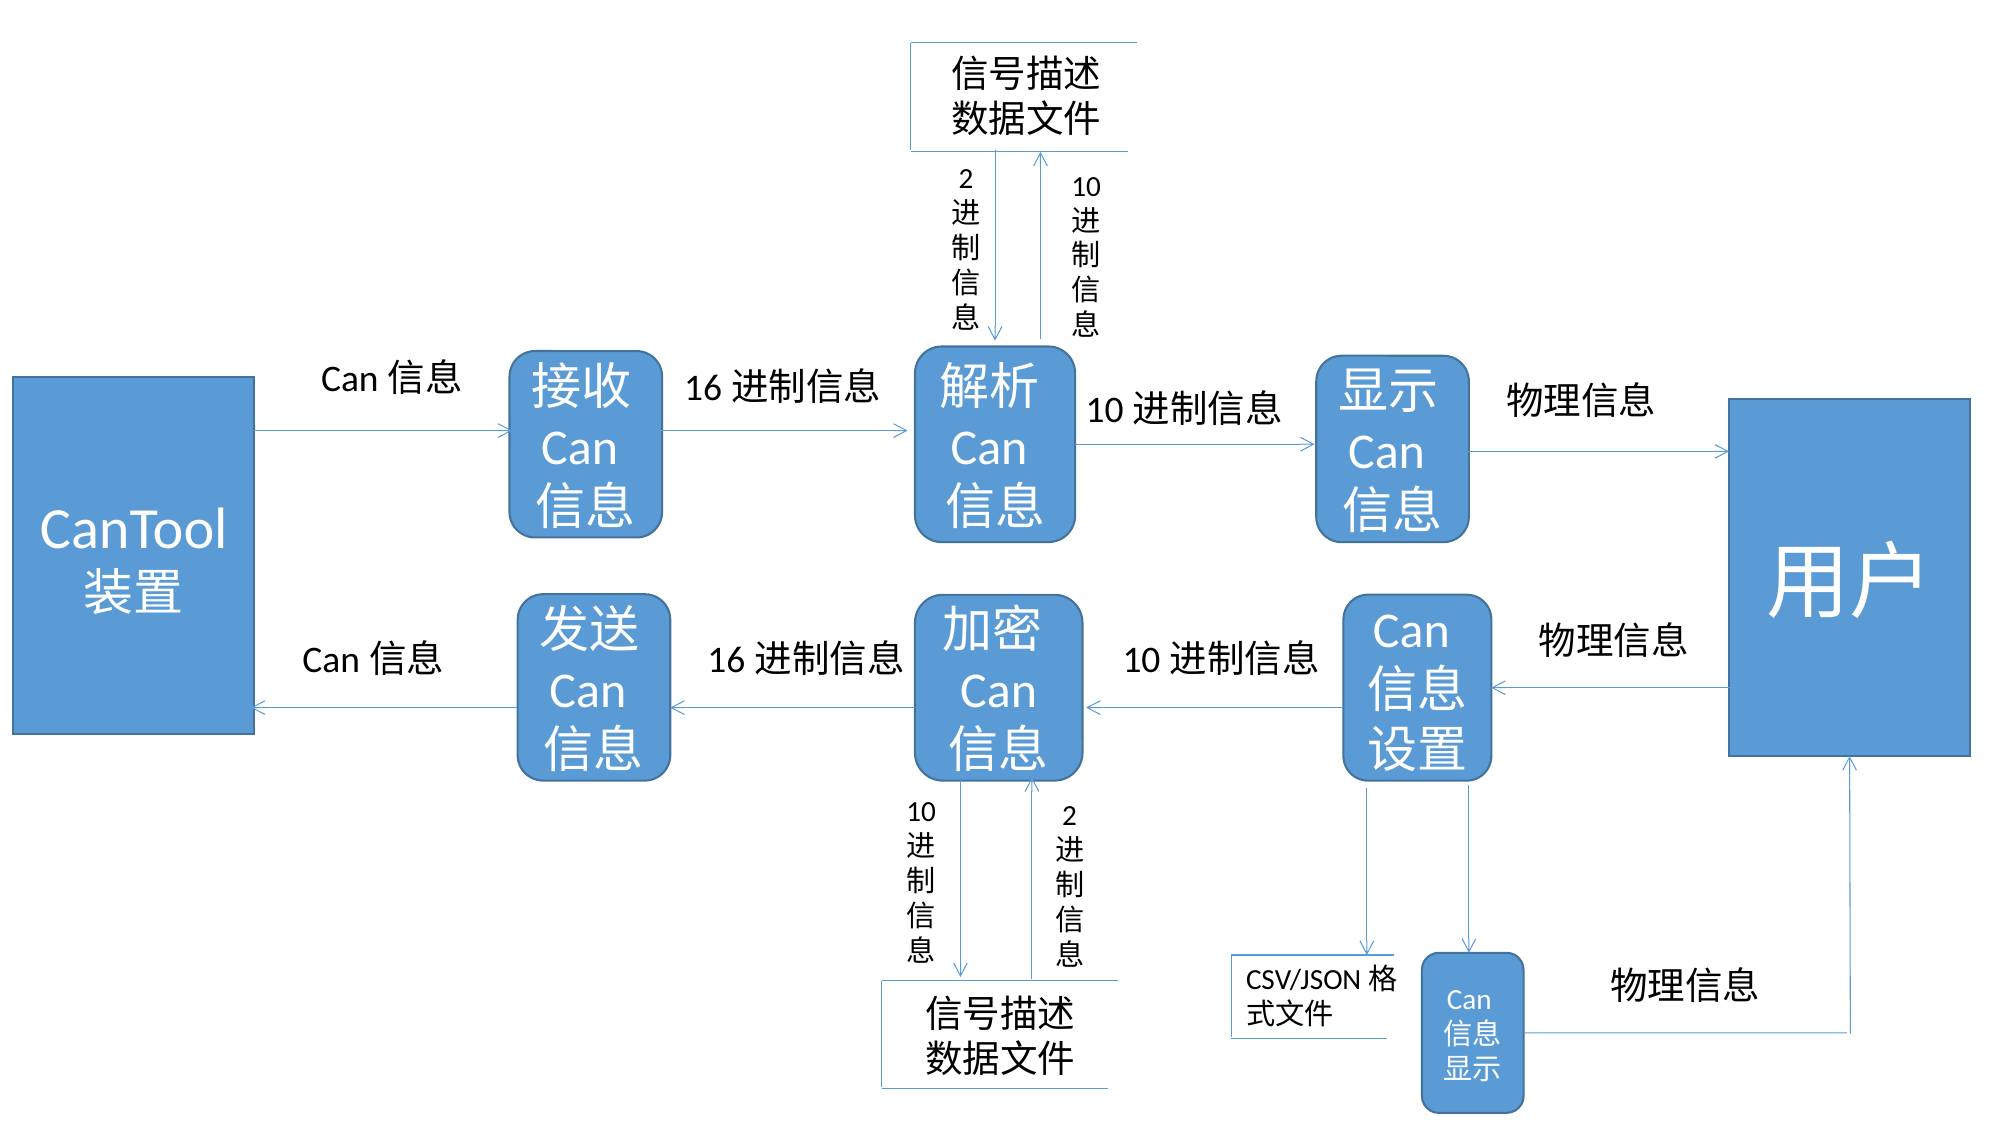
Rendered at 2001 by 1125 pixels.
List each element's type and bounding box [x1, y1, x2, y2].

text_box [13, 42, 1970, 1113]
